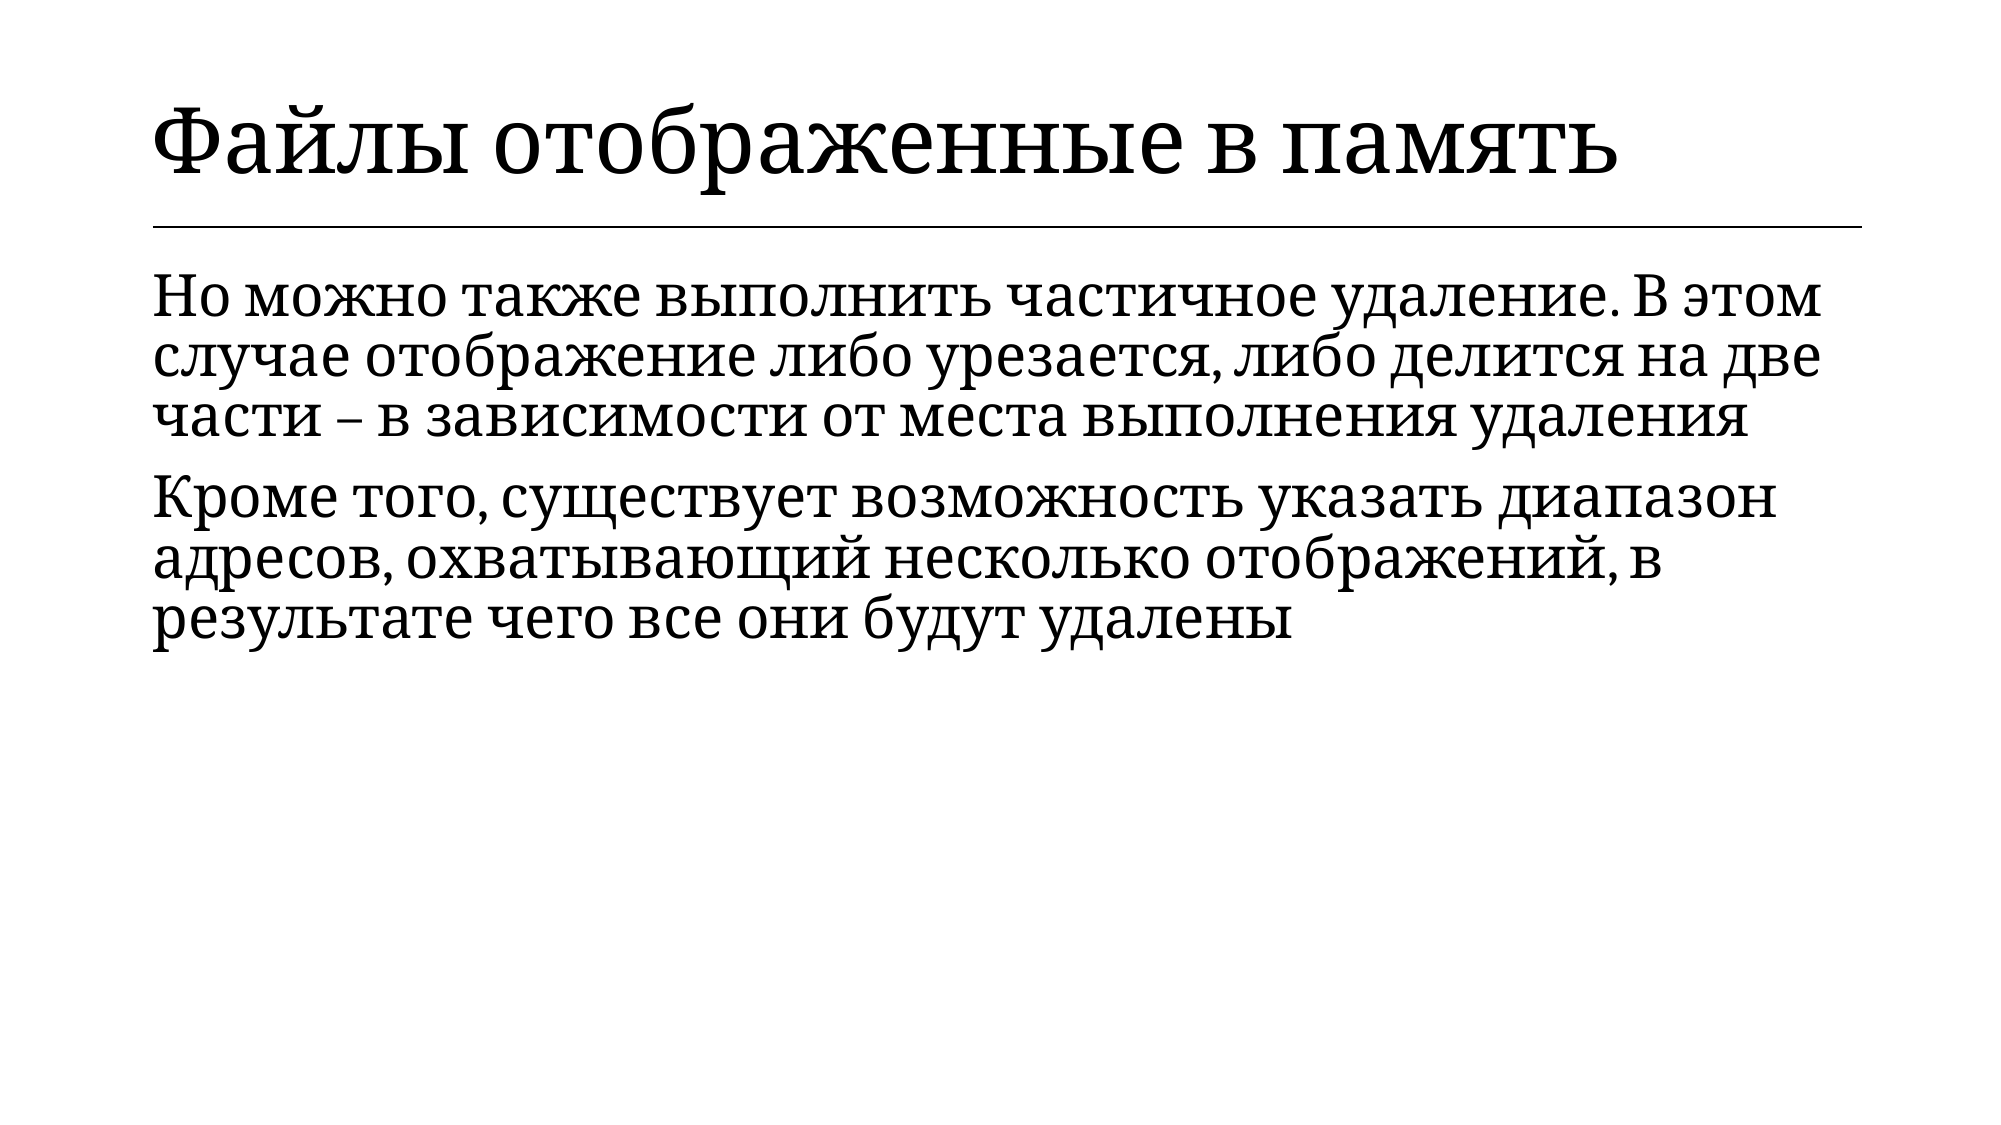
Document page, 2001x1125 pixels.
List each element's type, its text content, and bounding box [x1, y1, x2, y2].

list Но можно также выполнить частичное удаление. В этом случае отображение либо урезается, либо делится на две части – в зависимости от места выполнения удаления Кроме того, существует возможность указать диапазон адресов, охватывающий несколько отображений, в результате чего все они будут удалены [137, 260, 1863, 985]
table_header Файлы отображенные в память [153, 60, 1862, 226]
